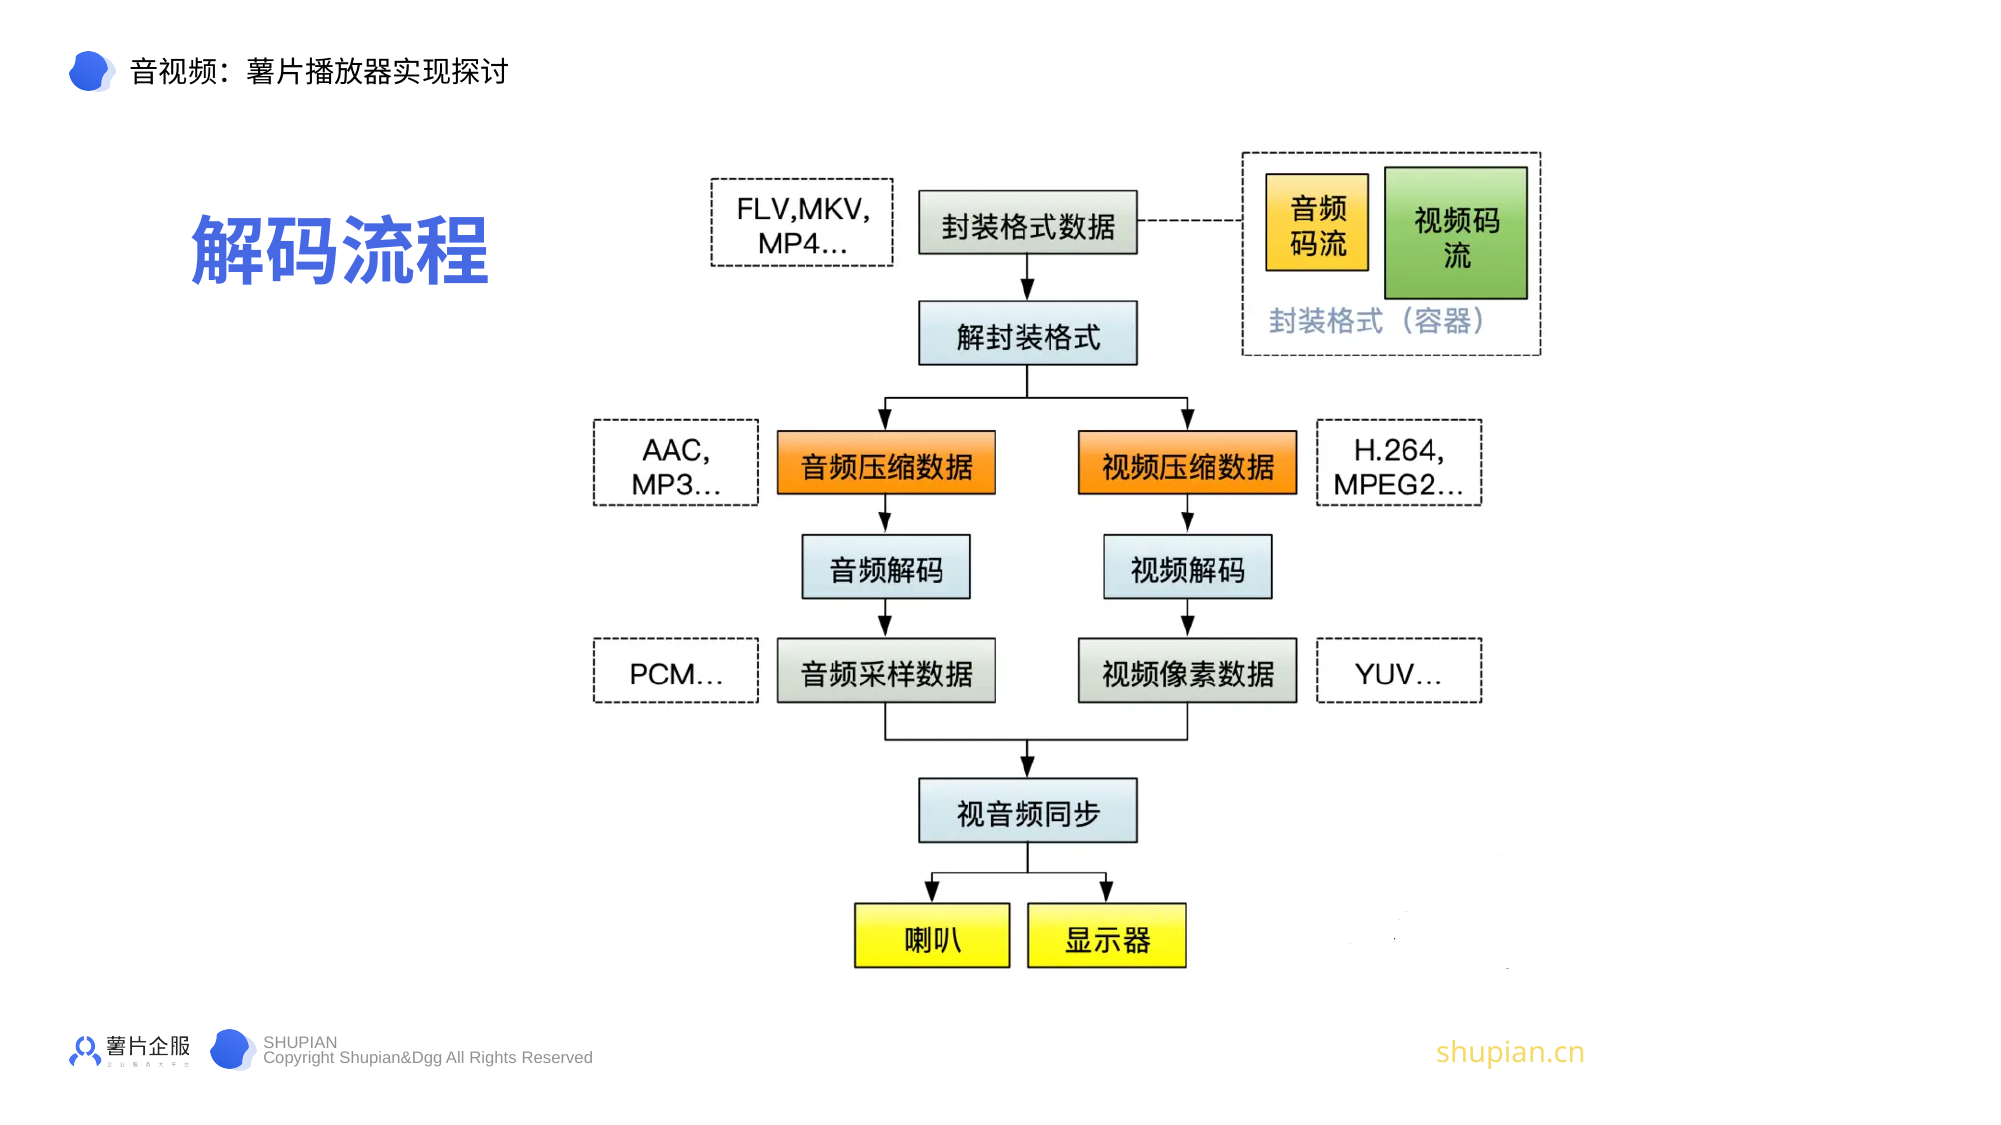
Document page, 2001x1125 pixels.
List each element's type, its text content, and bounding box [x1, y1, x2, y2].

picture [210, 1029, 257, 1071]
picture [69, 51, 116, 92]
picture [561, 83, 1594, 1009]
picture [69, 1036, 189, 1067]
text_box 解码流程 [0, 196, 561, 302]
